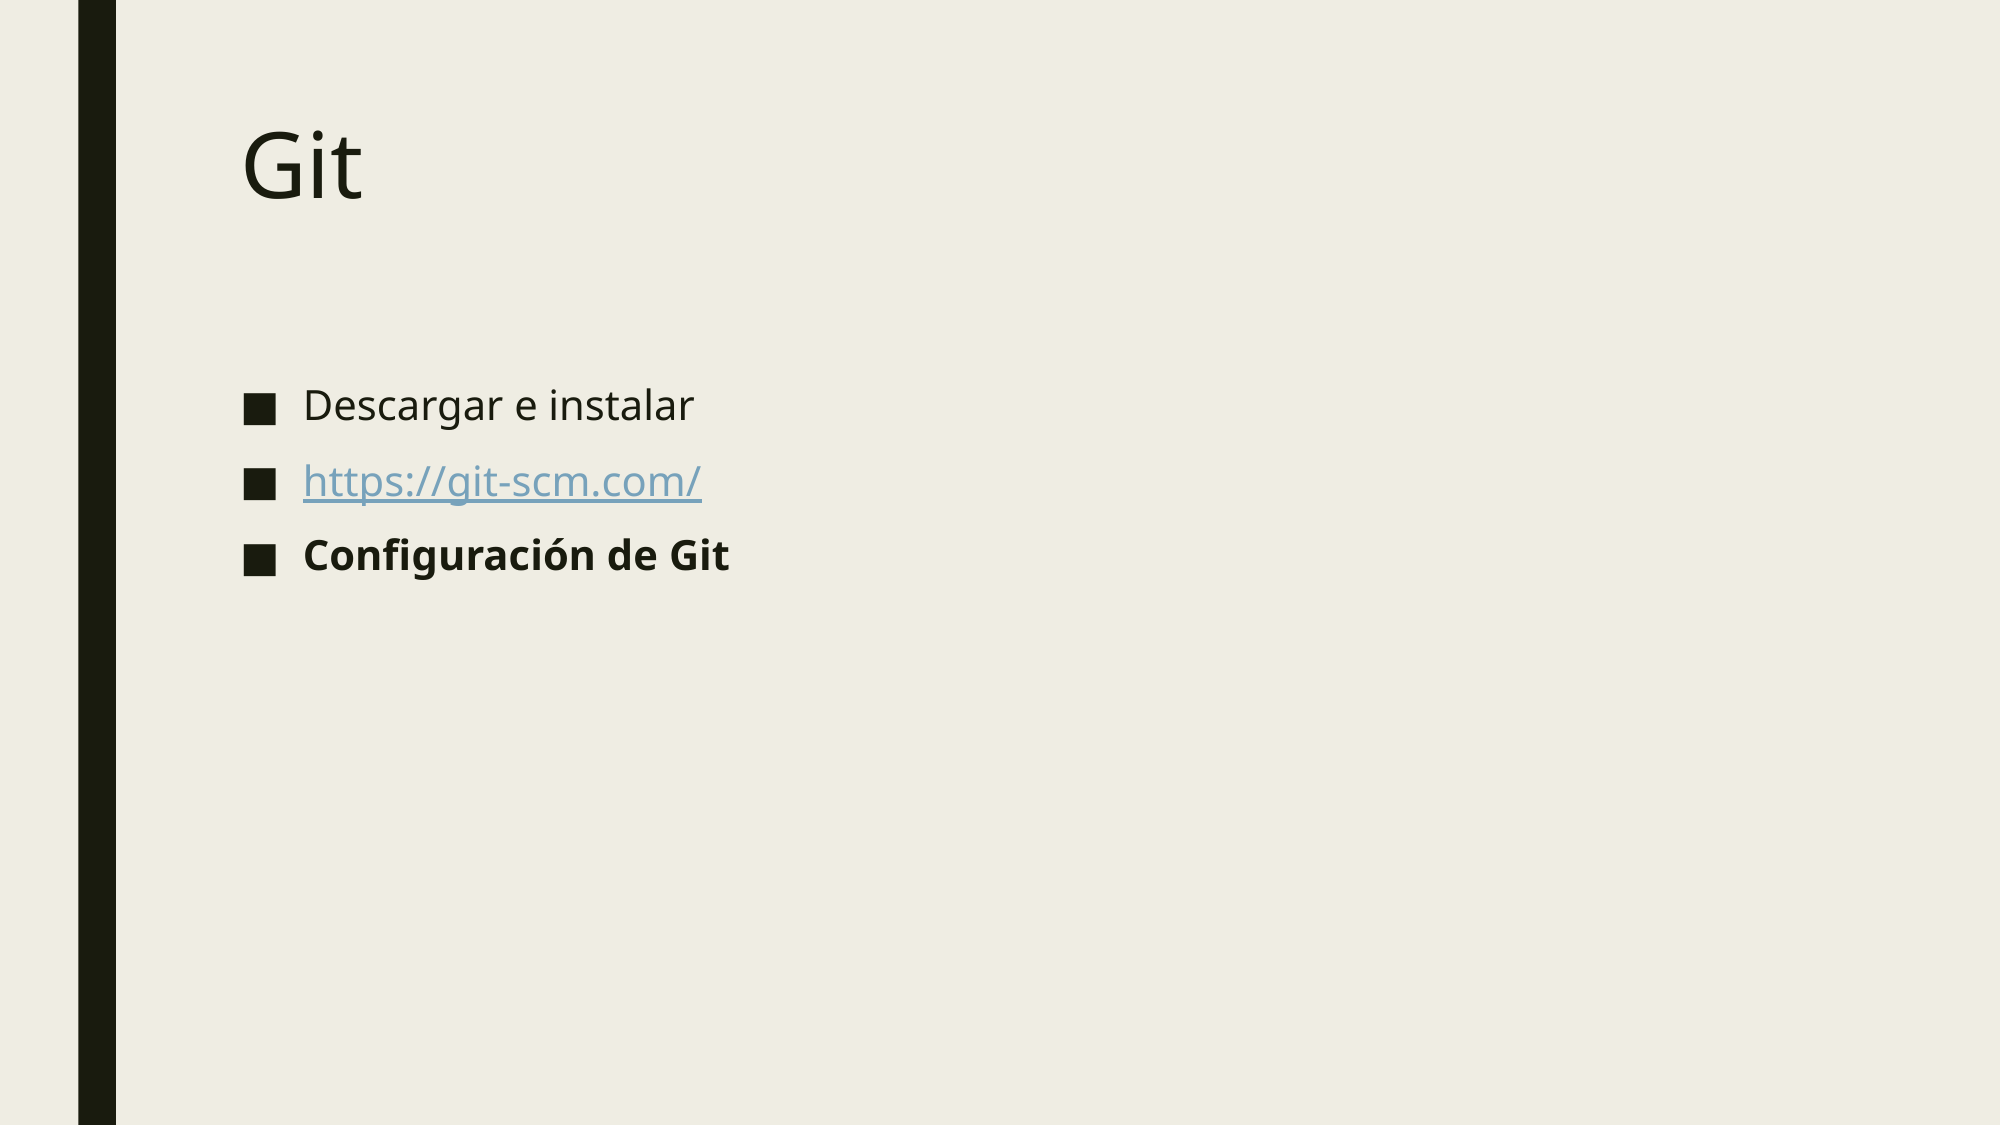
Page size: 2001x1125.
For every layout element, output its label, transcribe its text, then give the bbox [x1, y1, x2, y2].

title Git [225, 112, 1800, 357]
list Descargar e instalar https://git-scm.com/ Configuración de Git [225, 375, 1800, 963]
